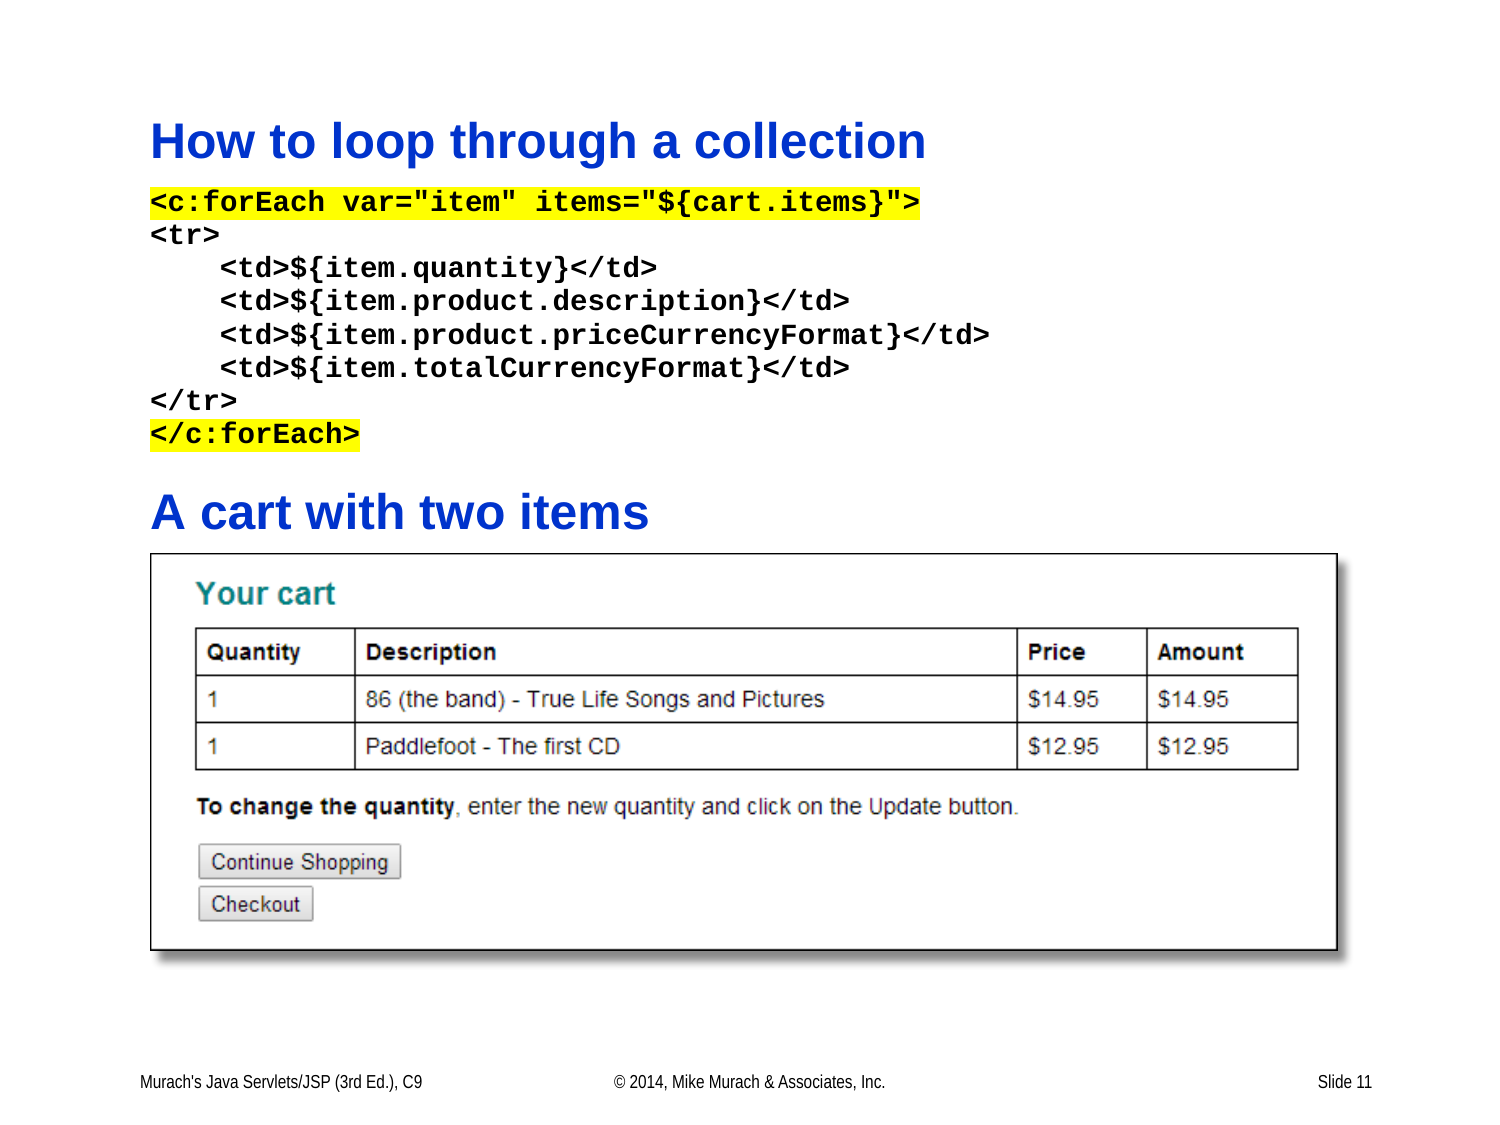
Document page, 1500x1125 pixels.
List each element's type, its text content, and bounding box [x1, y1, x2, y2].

footer © 2014, Mike Murach & Associates, Inc. [474, 1025, 1025, 1100]
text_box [149, 187, 1349, 638]
slide_number Murach's Java Servlets/JSP (3rd Ed.), C9 [125, 1025, 450, 1100]
slide_number Slide 11 [1074, 1025, 1388, 1100]
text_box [149, 112, 1349, 186]
picture [149, 553, 1338, 951]
